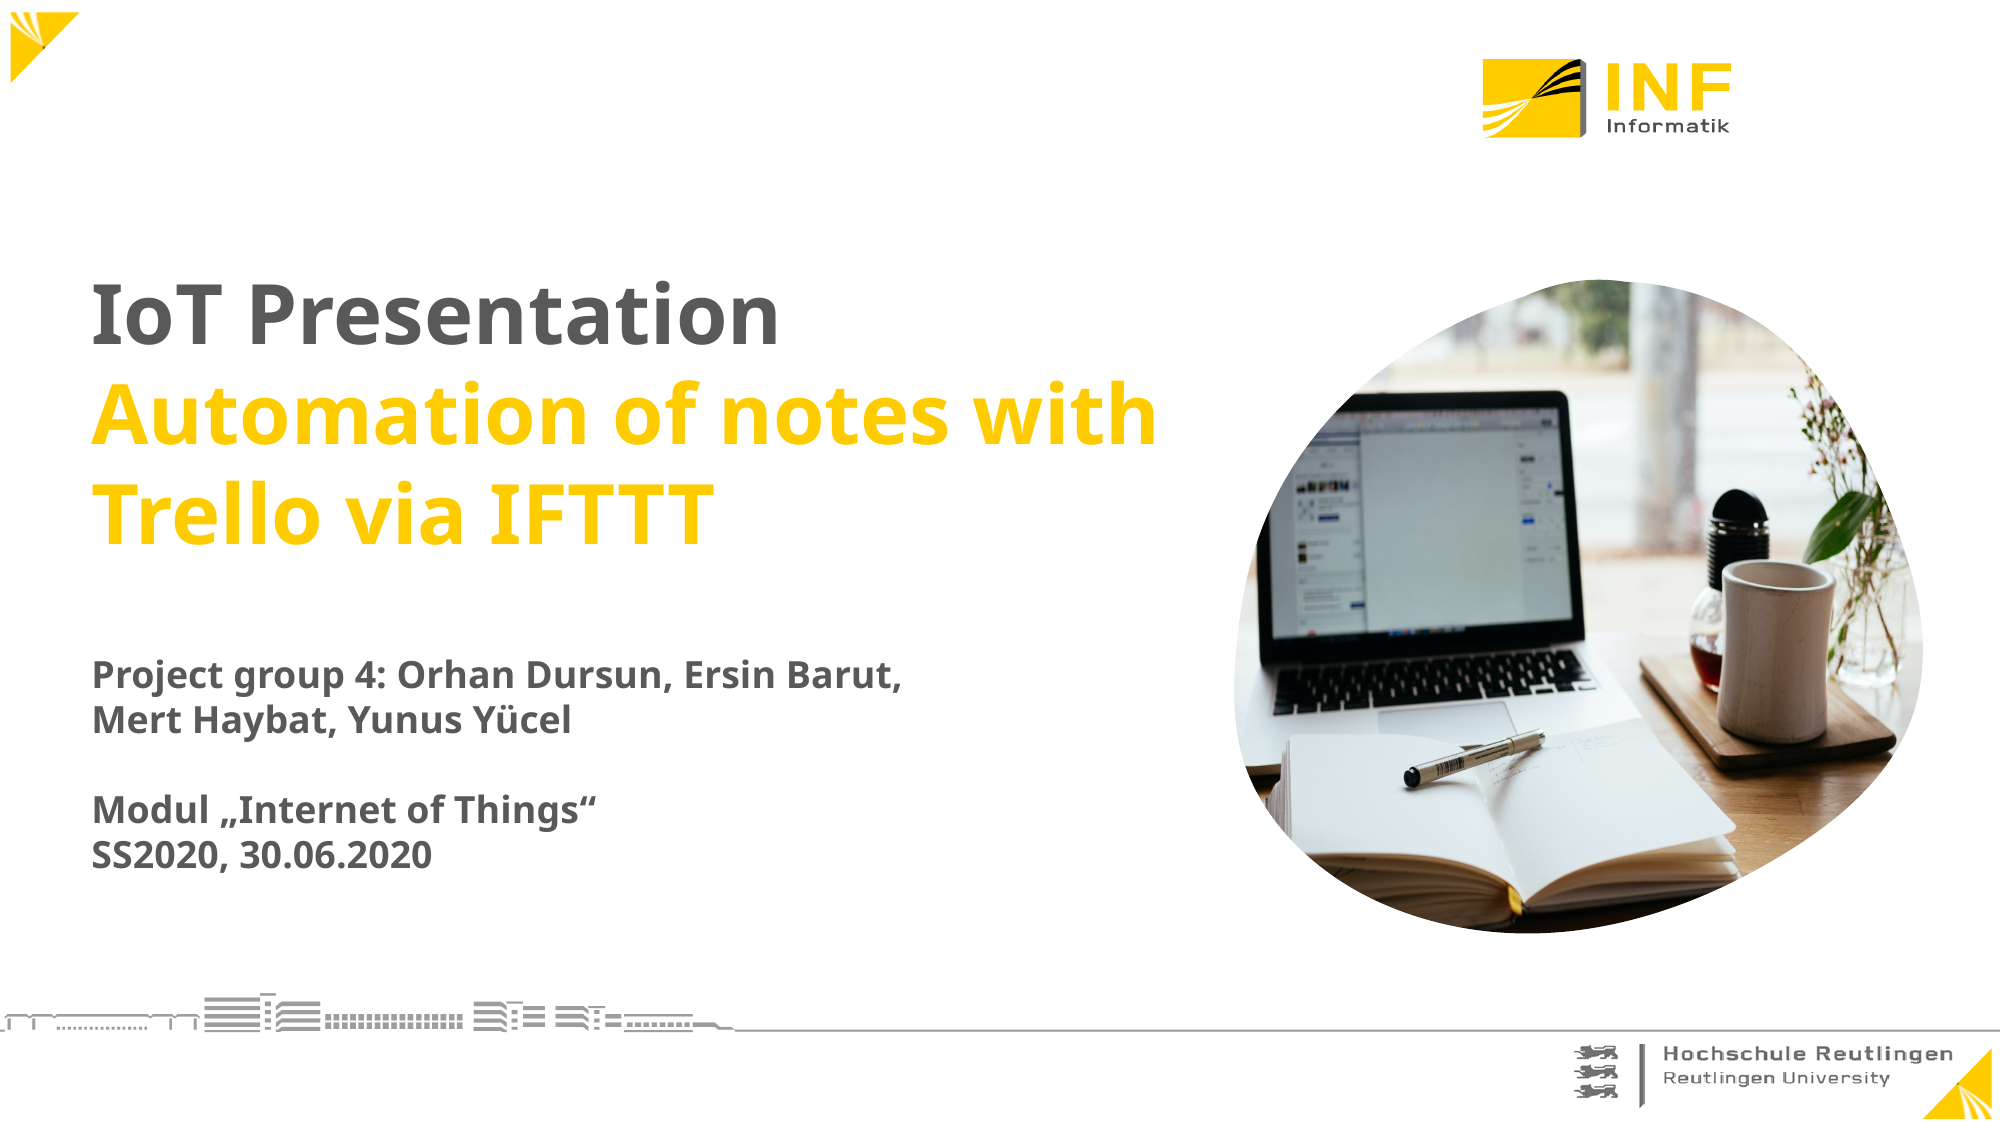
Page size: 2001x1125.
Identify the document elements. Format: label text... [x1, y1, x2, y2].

picture [1476, 53, 1854, 143]
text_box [1234, 279, 1923, 934]
picture [9, 12, 81, 83]
title IoT Presentation Automation of notes with Trello via IFTTT Project group 4: Orhan Dursun, Ersin Barut, Mert Haybat, Yunus Yücel Modul „Internet of Things“ SS2020, 30.06.2020 [76, 539, 1514, 964]
picture [0, 984, 2000, 1119]
